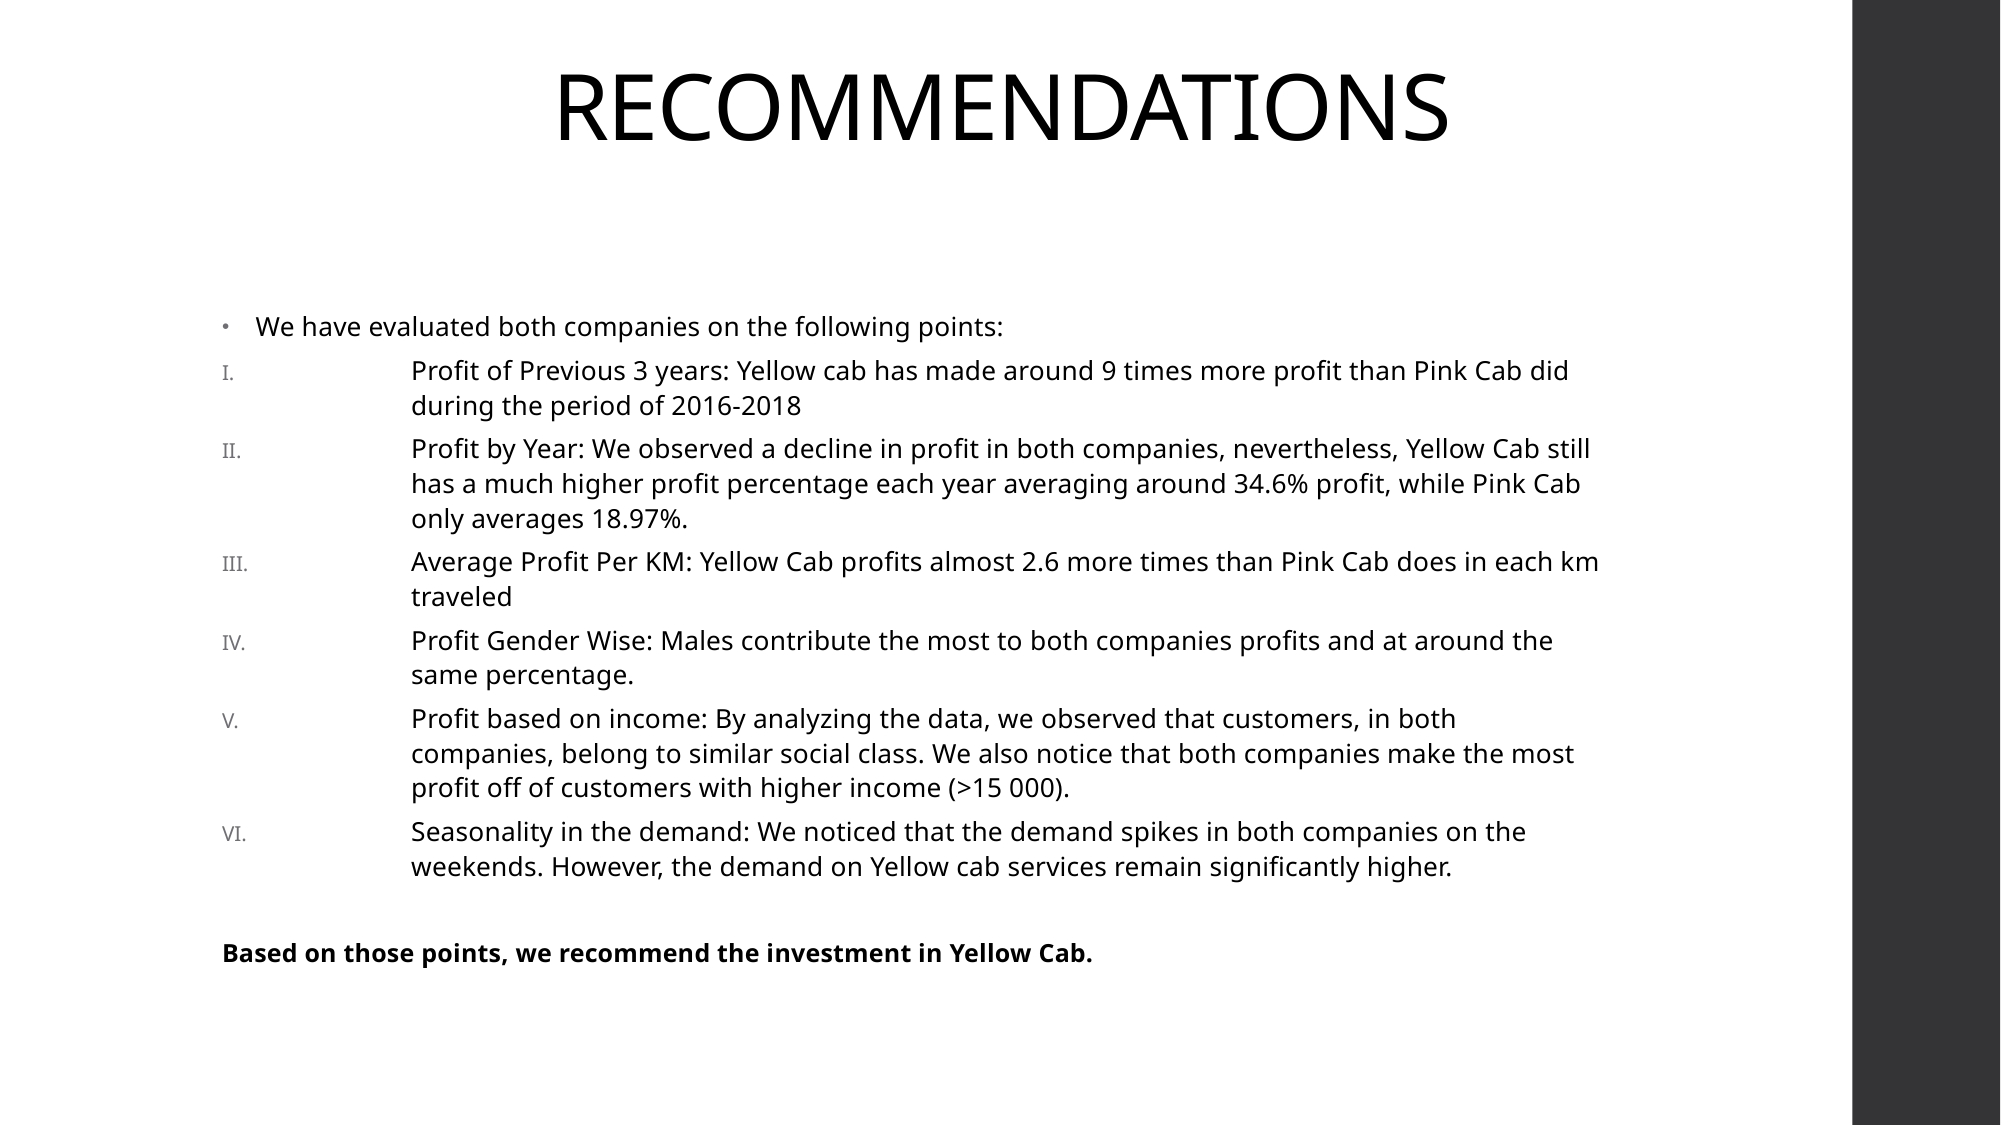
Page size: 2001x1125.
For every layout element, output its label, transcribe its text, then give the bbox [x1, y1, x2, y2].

list We have evaluated both companies on the following points: Profit of Previous 3 years: Yellow cab has made around 9 times more profit than Pink Cab did during the period of 2016-2018 Profit by Year: We observed a decline in profit in both companies, nevertheless, Yellow Cab still has a much higher profit percentage each year averaging around 34.6% profit, while Pink Cab only averages 18.97%. Average Profit Per KM: Yellow Cab profits almost 2.6 more times than Pink Cab does in each km traveled Profit Gender Wise: Males contribute the most to both companies profits and at around the same percentage. Profit based on income: By analyzing the data, we observed that customers, in both companies, belong to similar social class. We also notice that both companies make the most profit off of customers with higher income (>15 000). Seasonality in the demand: We noticed that the demand spikes in both companies on the weekends. However, the demand on Yellow cab services remain significantly higher. Based on those points, we recommend the investment in Yellow Cab. [206, 299, 1617, 1014]
title RECOMMENDATIONS [206, 60, 1797, 278]
